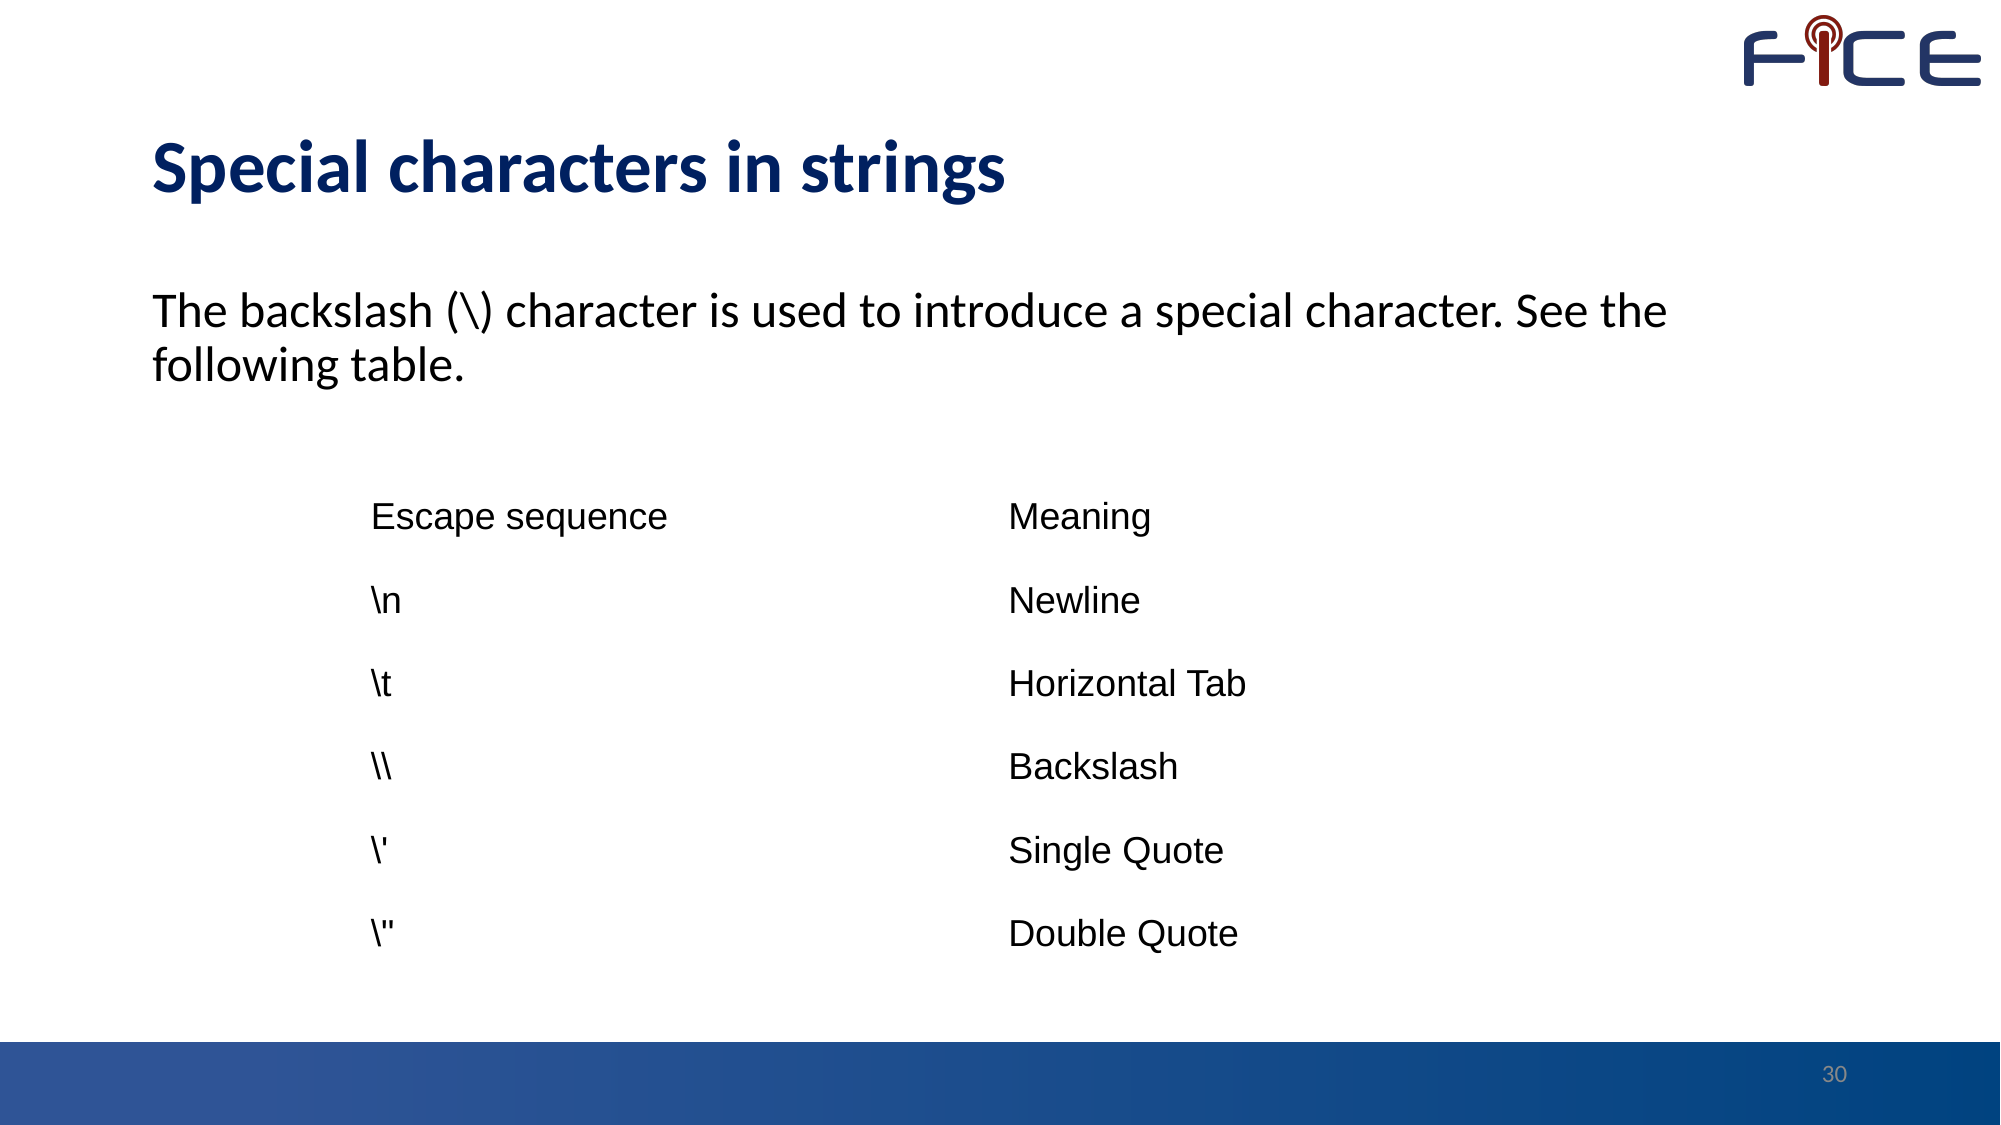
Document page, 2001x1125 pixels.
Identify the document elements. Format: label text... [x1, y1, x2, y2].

table_cell \\ [362, 737, 1000, 821]
table_cell Horizontal Tab [1000, 654, 1637, 737]
table_cell \' [362, 821, 1000, 904]
table_cell Backslash [1000, 737, 1637, 821]
table_cell Newline [1000, 571, 1637, 654]
table_cell Double Quote [1000, 904, 1637, 987]
table_cell Single Quote [1000, 821, 1637, 904]
table_cell \t [362, 654, 1000, 737]
table_cell \n [362, 571, 1000, 654]
slide_number 30 [1412, 1042, 1863, 1103]
table_header Meaning [1000, 488, 1637, 571]
picture [1744, 15, 1981, 86]
list The backslash (\) character is used to introduce a special character. See the following table. [137, 277, 1863, 1014]
table_header Escape sequence [362, 488, 1000, 571]
table_cell \" [362, 904, 1000, 987]
title Special characters in strings [137, 59, 1863, 277]
